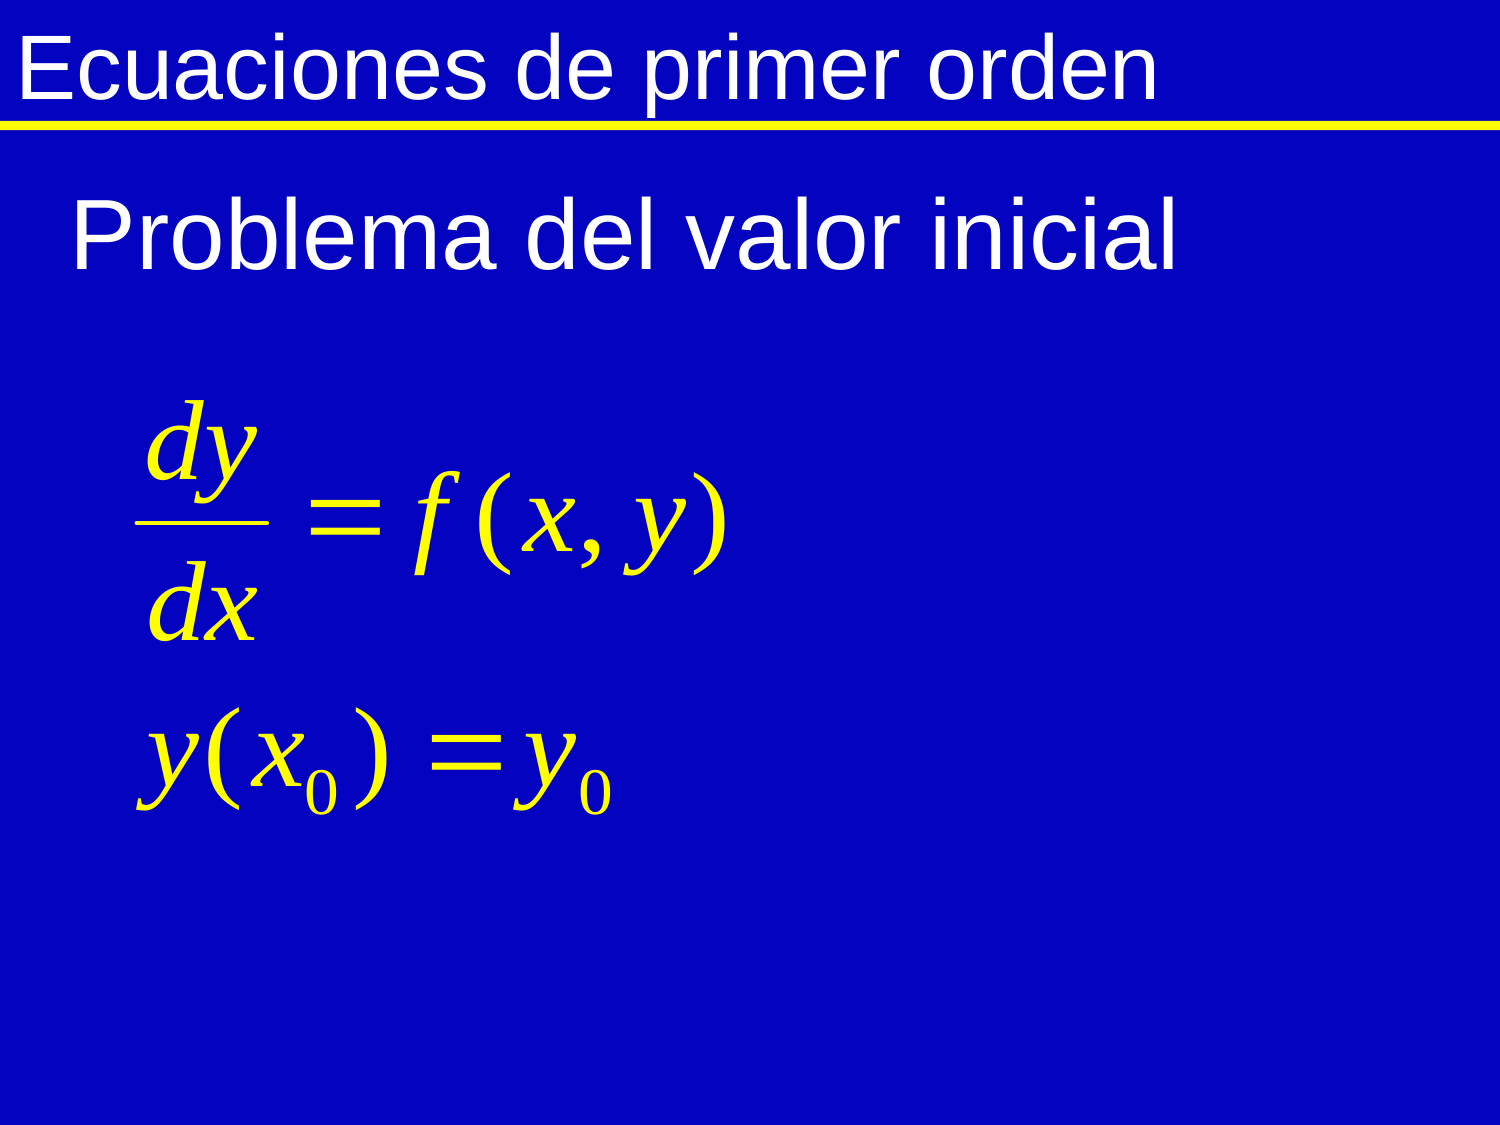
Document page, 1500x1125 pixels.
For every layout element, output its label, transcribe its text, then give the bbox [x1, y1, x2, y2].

title Ecuaciones de primer orden [0, 0, 1276, 125]
text_box Problema del valor inicial [55, 161, 1500, 297]
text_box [116, 366, 763, 841]
